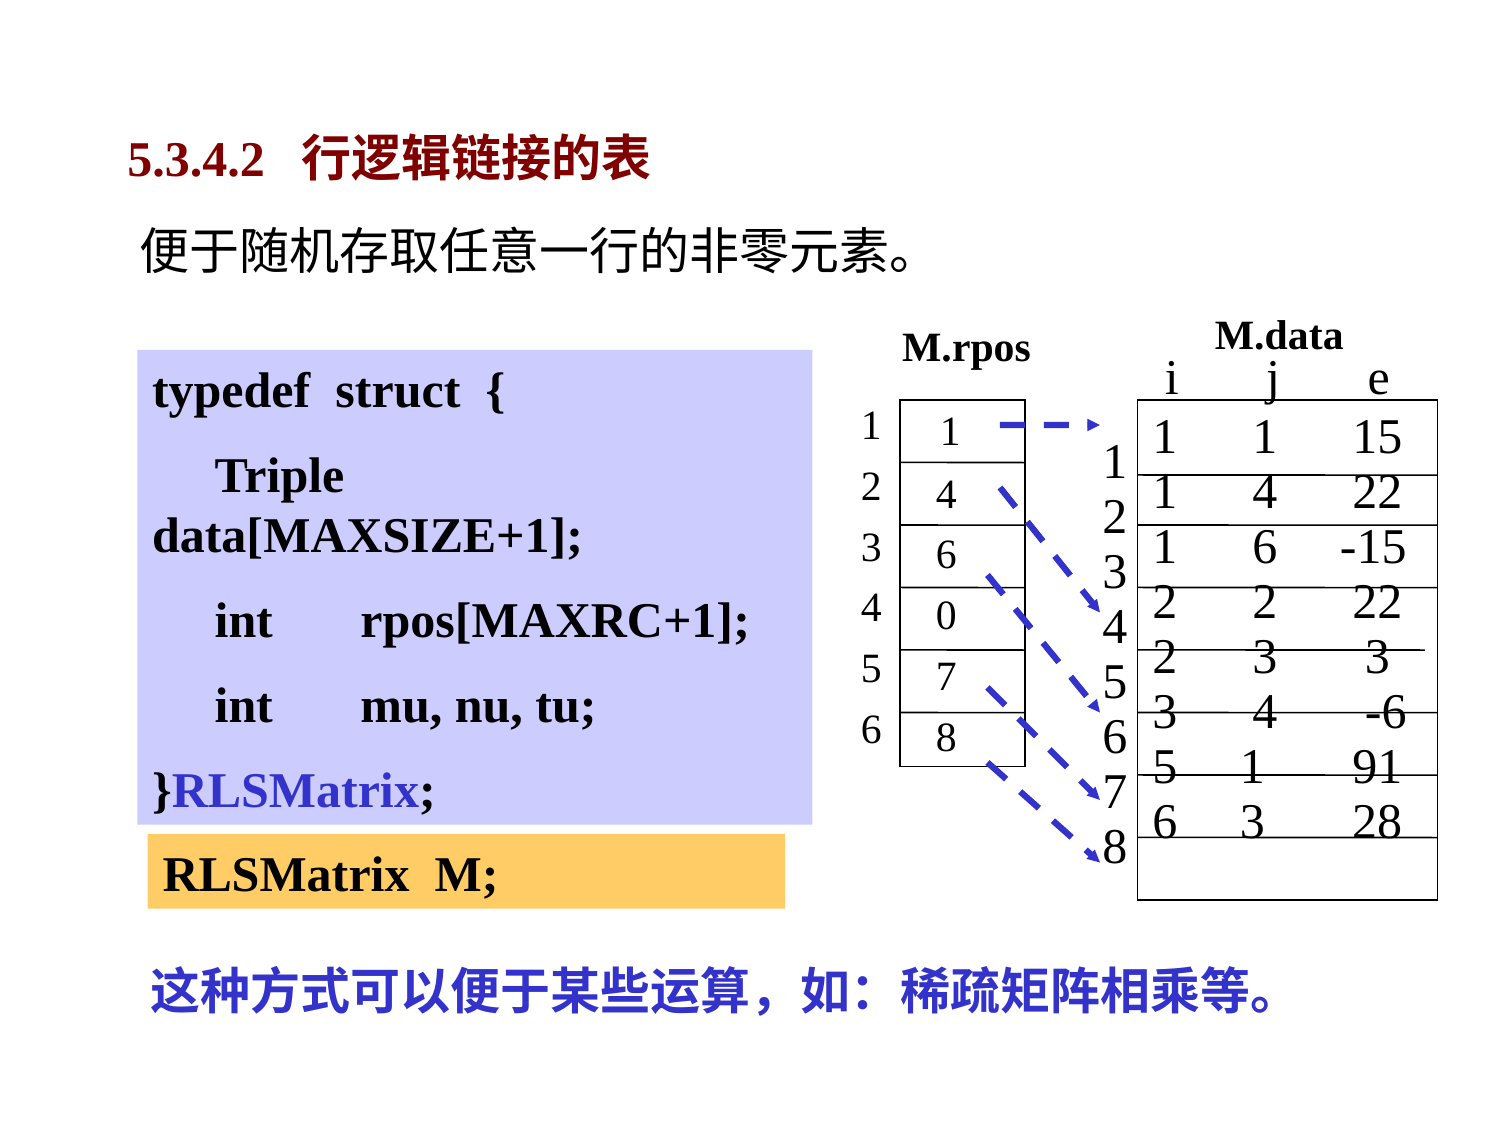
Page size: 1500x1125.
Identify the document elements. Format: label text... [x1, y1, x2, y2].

text_box RLSMatrix M; [147, 834, 786, 909]
text_box 这种方式可以便于某些运算，如：稀疏矩阵相乘等。 [135, 952, 1412, 1027]
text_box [824, 299, 1438, 901]
text_box 便于随机存取任意一行的非零元素。 [124, 212, 1238, 288]
text_box typedef struct { Triple data[MAXSIZE+1]; int rpos[MAXRC+1]; int mu, nu, tu; }RLSMatrix; [137, 349, 813, 825]
text_box 5.3.4.2 行逻辑链接的表 [112, 99, 1388, 213]
